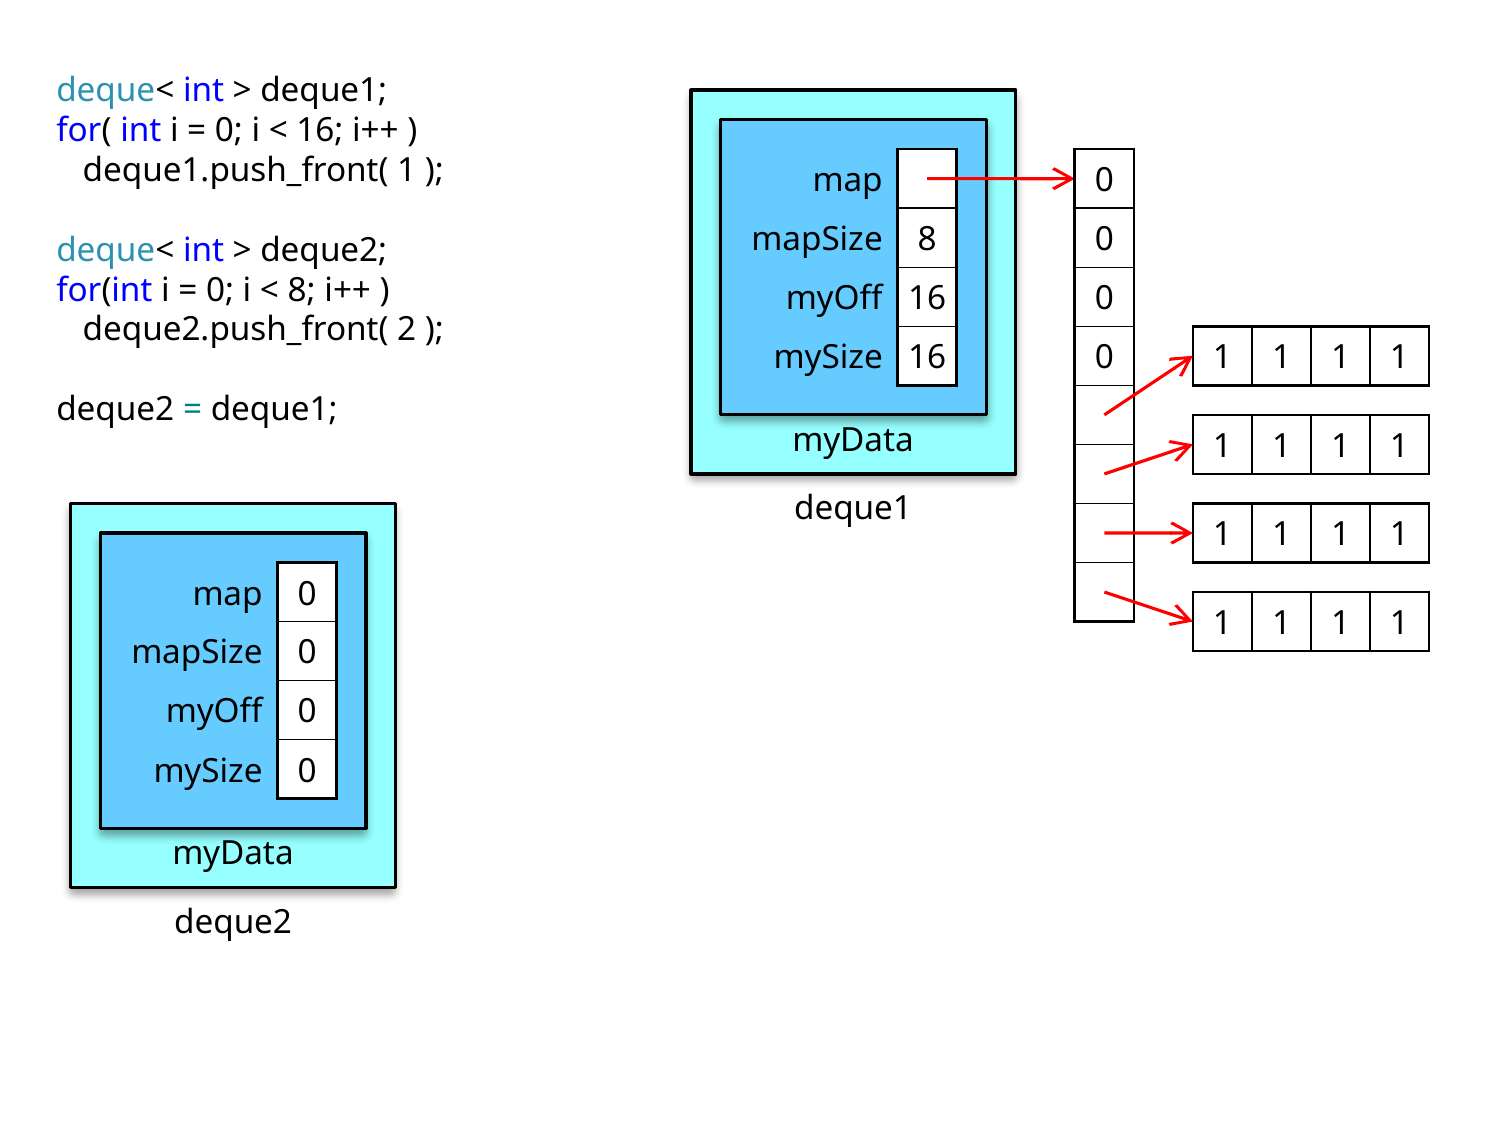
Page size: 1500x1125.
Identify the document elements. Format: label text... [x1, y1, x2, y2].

table_cell 16 [899, 327, 955, 384]
table_header 1 [1253, 328, 1310, 384]
table_cell 8 [899, 209, 955, 267]
table_header 1 [1371, 593, 1428, 650]
table_header 1 [1371, 505, 1428, 561]
table_cell 0 [279, 681, 335, 739]
table_cell 0 [279, 740, 335, 797]
text_box deque2 [129, 887, 337, 947]
table_header 1 [1253, 505, 1310, 561]
text_box deque1 [749, 473, 957, 533]
table_header [899, 150, 955, 207]
table_header 1 [1253, 593, 1310, 650]
table_header 1 [1312, 505, 1369, 561]
table_header 1 [1253, 416, 1310, 473]
table_cell mapSize [720, 208, 896, 267]
list deque< int > deque1; for( int i = 0; i < 16; i++ ) deque1.push_front( 1 ); deque< int > deque2; for(int i = 0; i < 8; i++ ) deque2.push_front( 2 ); deque2 = deque1; [41, 60, 662, 445]
table_cell myOff [100, 681, 276, 740]
table_cell 0 [1076, 209, 1133, 267]
table_header 0 [279, 564, 335, 621]
text_box [720, 119, 987, 178]
text_box [1104, 521, 1193, 545]
table_cell 0 [1076, 327, 1133, 385]
text_box myData [159, 828, 307, 888]
table_cell 16 [899, 268, 955, 326]
table_header 0 [1076, 150, 1133, 207]
text_box [720, 179, 987, 415]
text_box [70, 503, 396, 888]
text_box myData [779, 414, 927, 474]
table_cell [1076, 563, 1133, 620]
table_header 1 [1194, 328, 1251, 384]
table_header 1 [1312, 593, 1369, 650]
table_header map [100, 563, 276, 622]
table_cell 0 [1076, 268, 1133, 326]
table_cell [1076, 504, 1133, 562]
table_header 1 [1312, 328, 1369, 384]
table_cell [1076, 386, 1133, 444]
table_header 1 [1312, 416, 1369, 473]
text_box [1104, 355, 1193, 415]
text_box [100, 532, 367, 829]
text_box [1104, 440, 1192, 475]
table_cell [1076, 445, 1133, 503]
table_cell 0 [279, 622, 335, 680]
table_header 1 [1194, 416, 1251, 473]
table_cell mySize [720, 326, 896, 385]
table_cell myOff [720, 267, 896, 326]
table_header 1 [1371, 328, 1428, 384]
table_header 1 [1194, 593, 1251, 650]
table_cell mySize [100, 740, 276, 799]
table_cell mapSize [100, 622, 276, 681]
table_header 1 [1194, 505, 1251, 561]
table_header map [720, 149, 896, 208]
text_box [1104, 591, 1193, 626]
table_header 1 [1371, 416, 1428, 473]
text_box [690, 90, 1016, 474]
